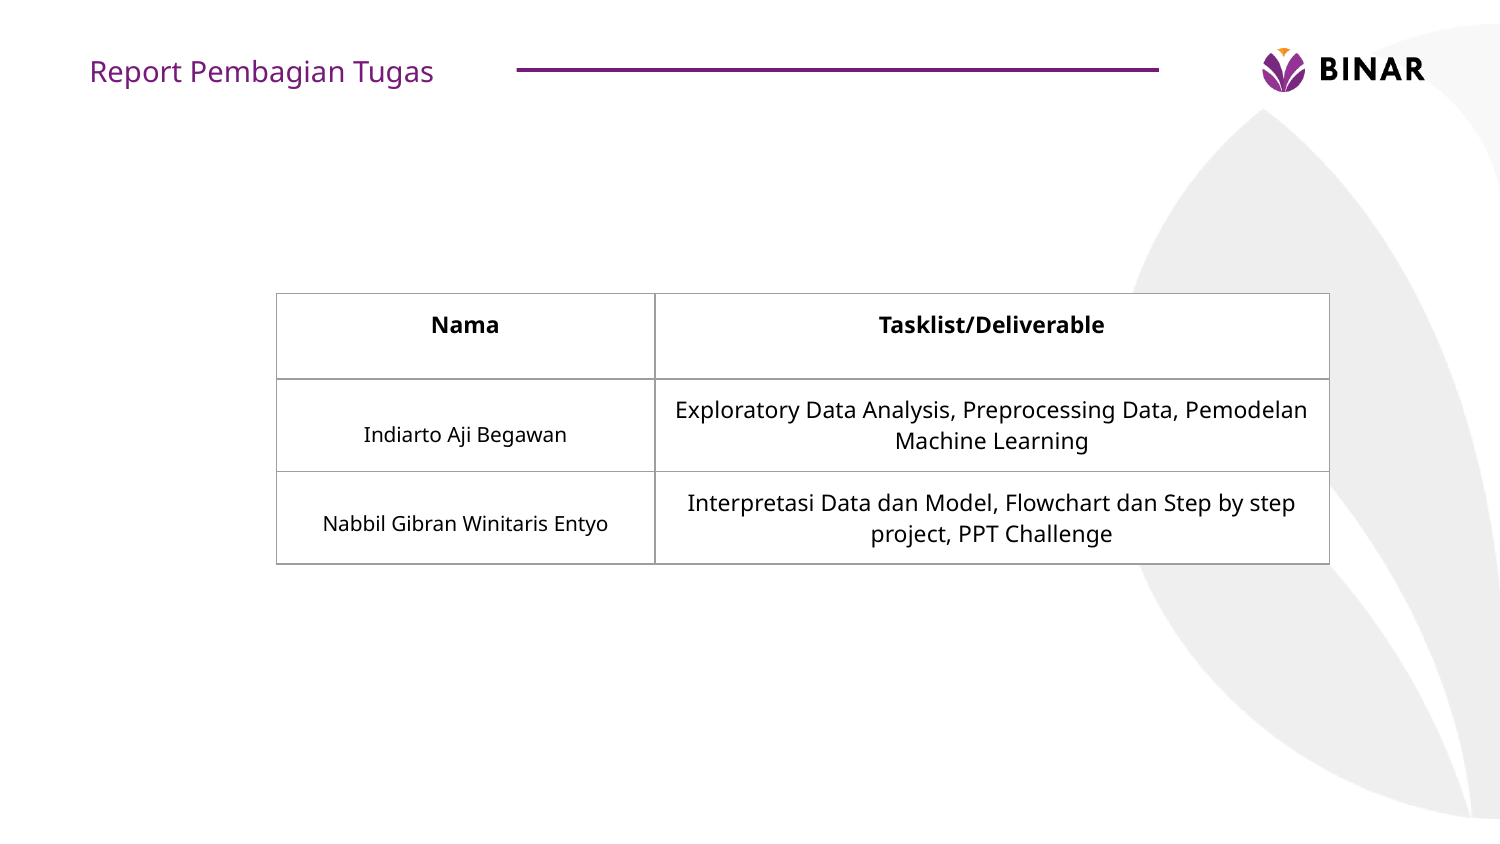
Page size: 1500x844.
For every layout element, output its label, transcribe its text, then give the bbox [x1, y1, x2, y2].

text_box [106, 132, 1105, 735]
table_cell Exploratory Data Analysis, Preprocessing Data, Pemodelan Machine Learning [656, 380, 1105, 471]
table_cell Interpretasi Data dan Model, Flowchart dan Step by step project, PPT Challenge [656, 472, 1105, 563]
table_cell Nabbil Gibran Winitaris Entyo [277, 472, 654, 563]
table_cell Indiarto Aji Begawan [277, 380, 654, 471]
text_box Report Pembagian Tugas [74, 23, 517, 118]
table_header Nama [277, 294, 654, 378]
picture [1110, 24, 1500, 819]
table_header Tasklist/Deliverable [656, 294, 1105, 378]
